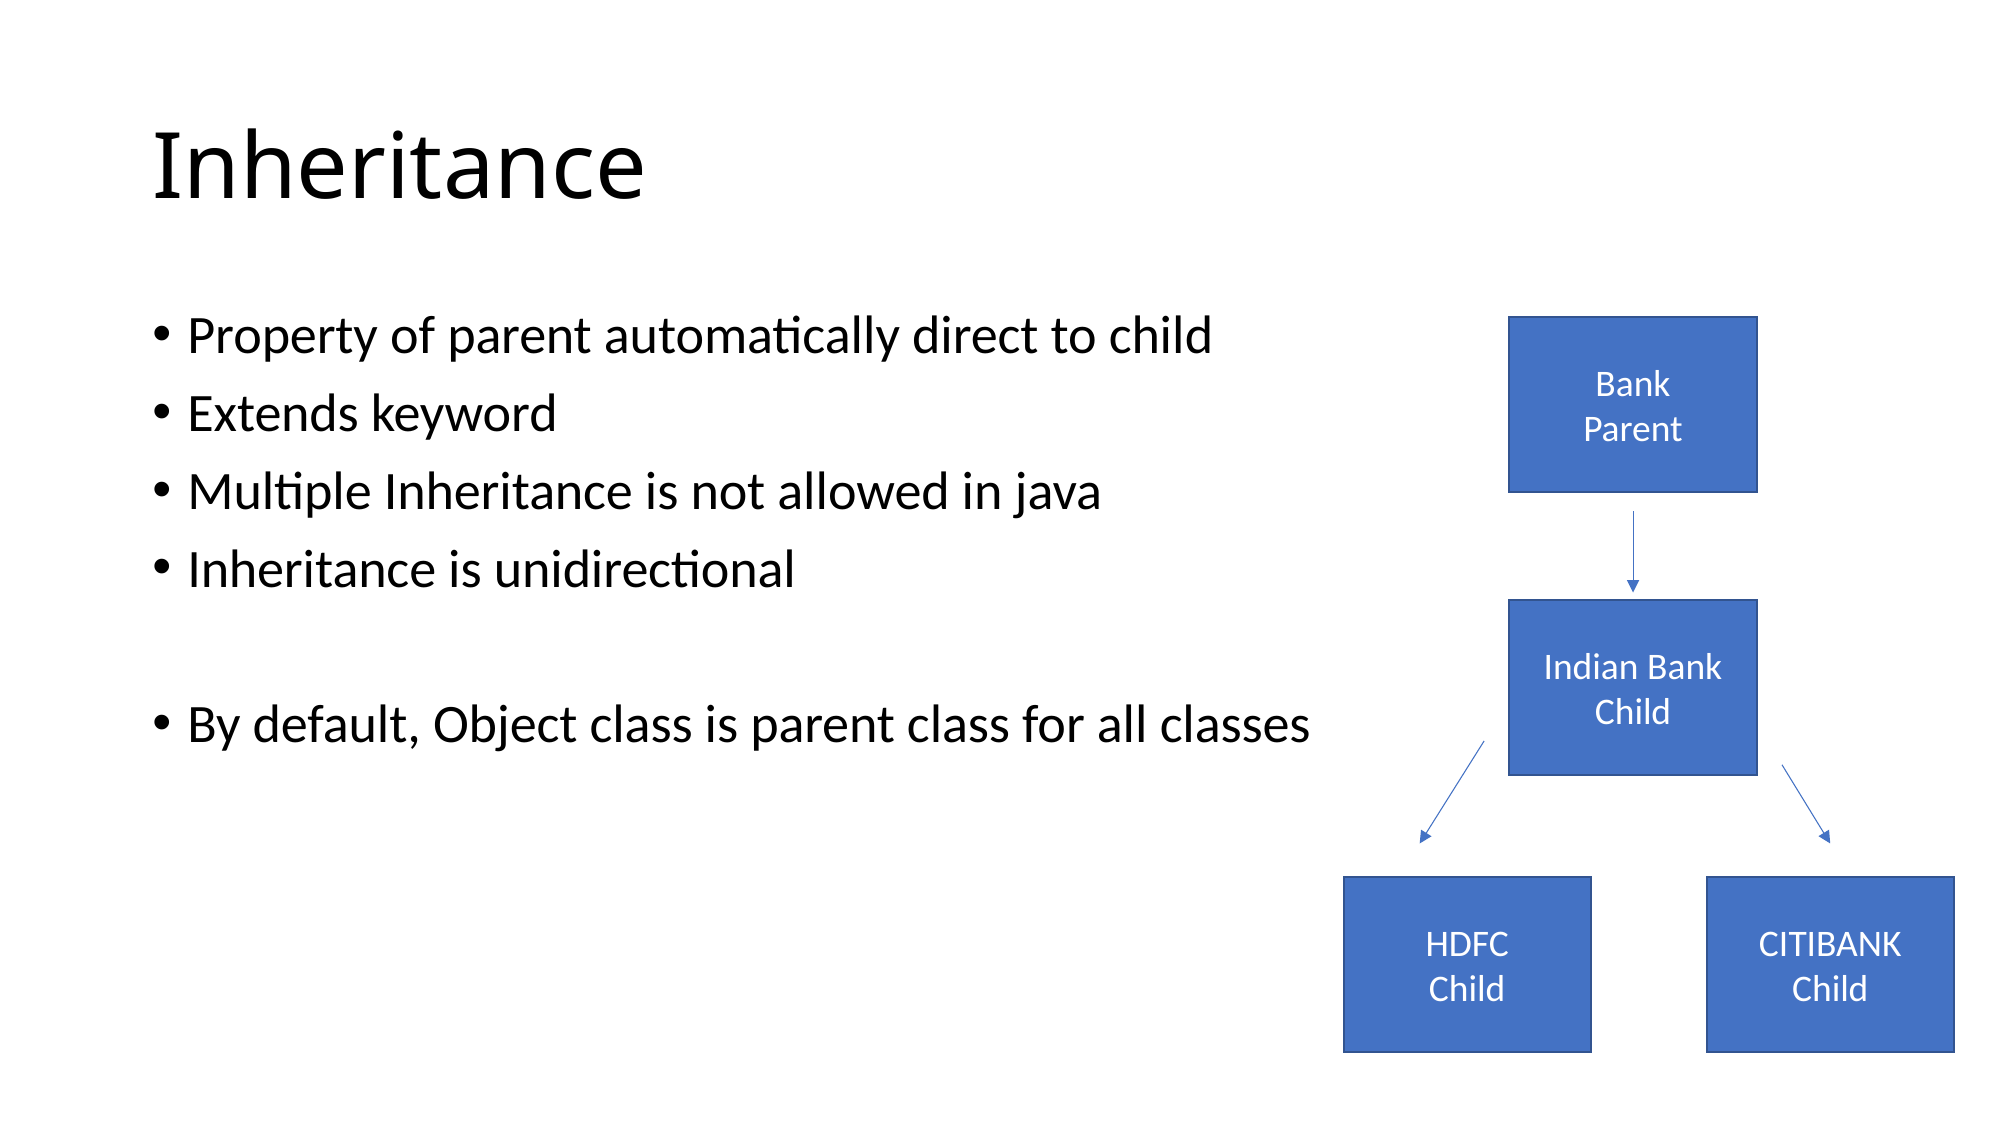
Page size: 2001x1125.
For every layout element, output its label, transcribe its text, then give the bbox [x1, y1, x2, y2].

text_box Indian Bank Child [1508, 599, 1758, 776]
text_box HDFC Child [1343, 876, 1592, 1053]
title Inheritance [137, 59, 1863, 278]
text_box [1782, 764, 1831, 844]
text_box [1419, 740, 1485, 844]
text_box Bank Parent [1508, 316, 1758, 493]
text_box CITIBANK Child [1706, 876, 1955, 1053]
list Property of parent automatically direct to child Extends keyword Multiple Inheritance is not allowed in java Inheritance is unidirectional By default, Object class is parent class for all classes [137, 299, 1863, 919]
